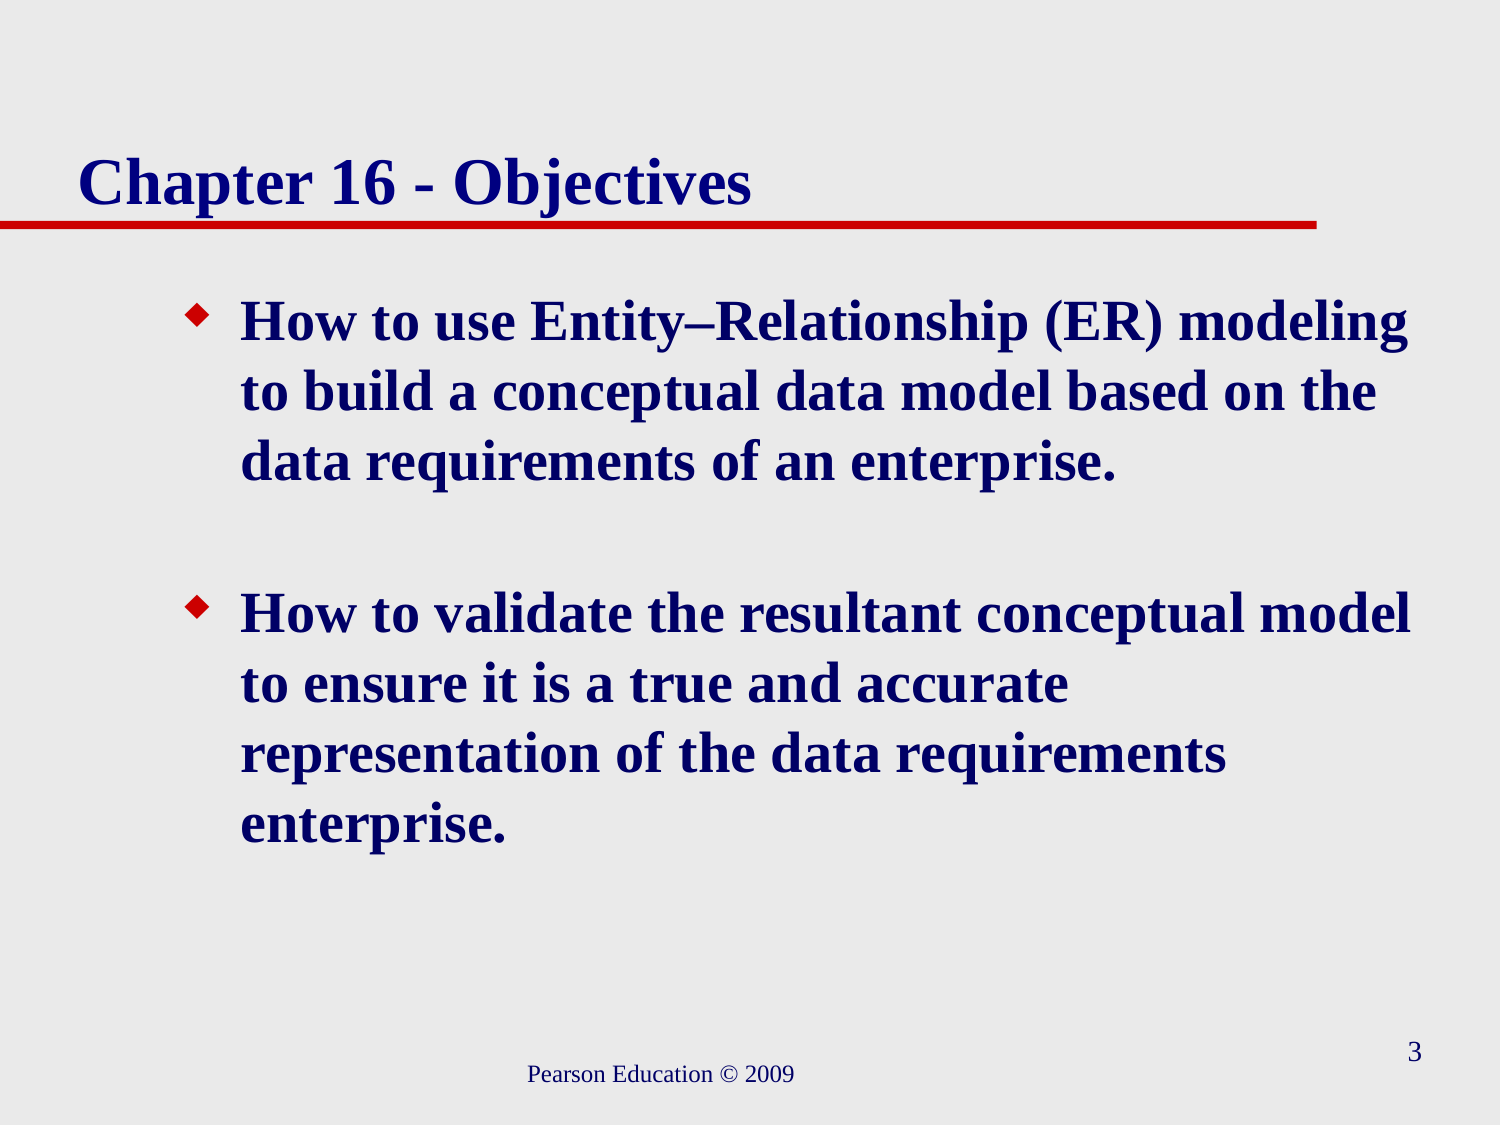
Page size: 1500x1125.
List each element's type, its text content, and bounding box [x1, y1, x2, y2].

slide_number 3 [1125, 1012, 1438, 1088]
list How to use Entity–Relationship (ER) modeling to build a conceptual data model based on the data requirements of an enterprise. How to validate the resultant conceptual model to ensure it is a true and accurate representation of the data requirements enterprise. [169, 275, 1438, 950]
text_box Pearson Education © 2009 [512, 1050, 1038, 1095]
title Chapter 16 - Objectives [62, 43, 1338, 225]
